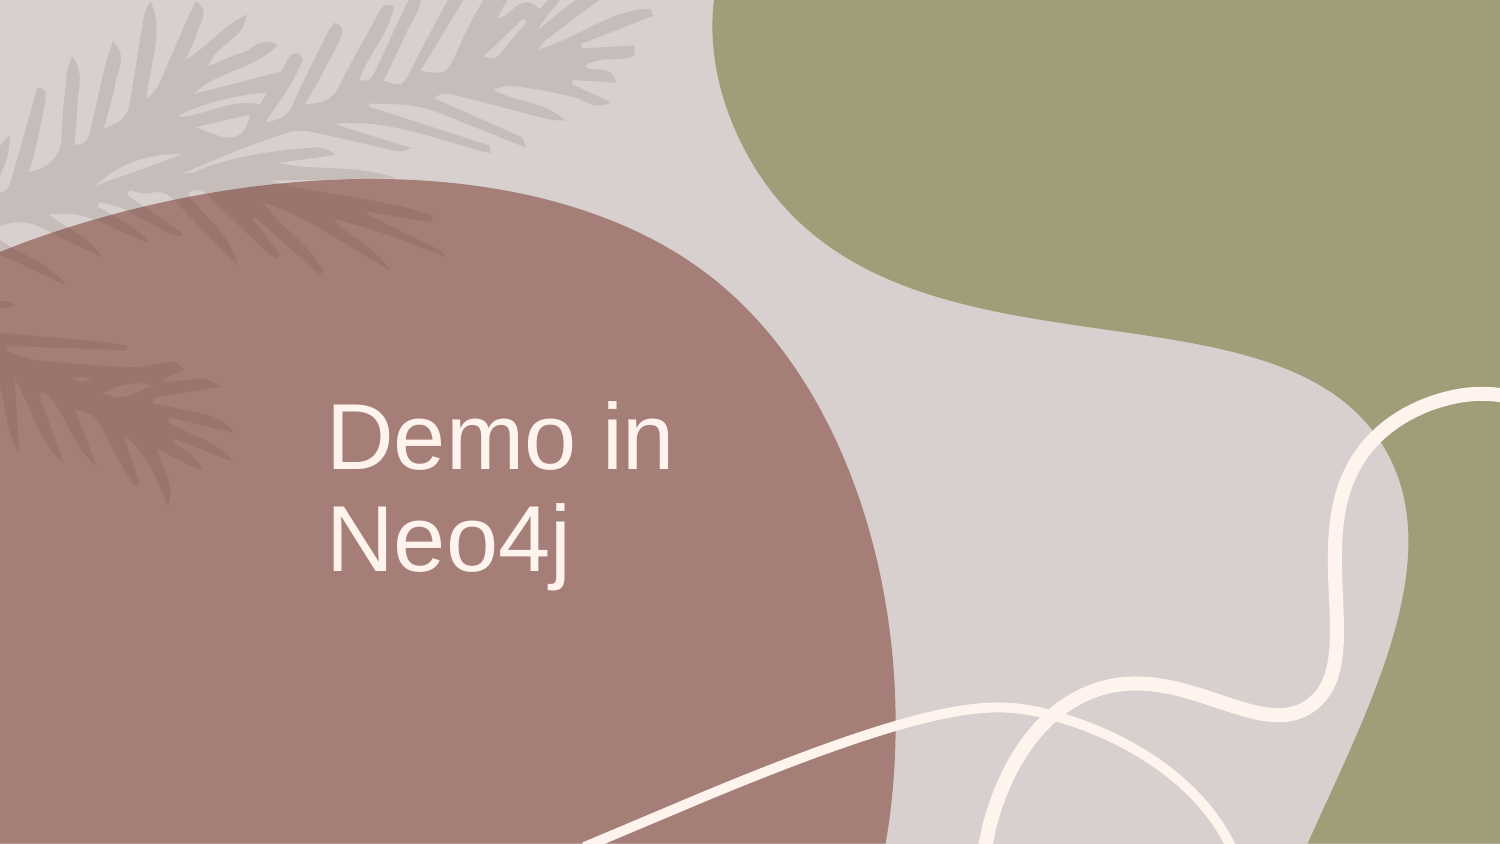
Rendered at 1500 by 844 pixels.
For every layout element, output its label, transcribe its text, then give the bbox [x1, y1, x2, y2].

title Demo in Neo4j [315, 378, 911, 597]
